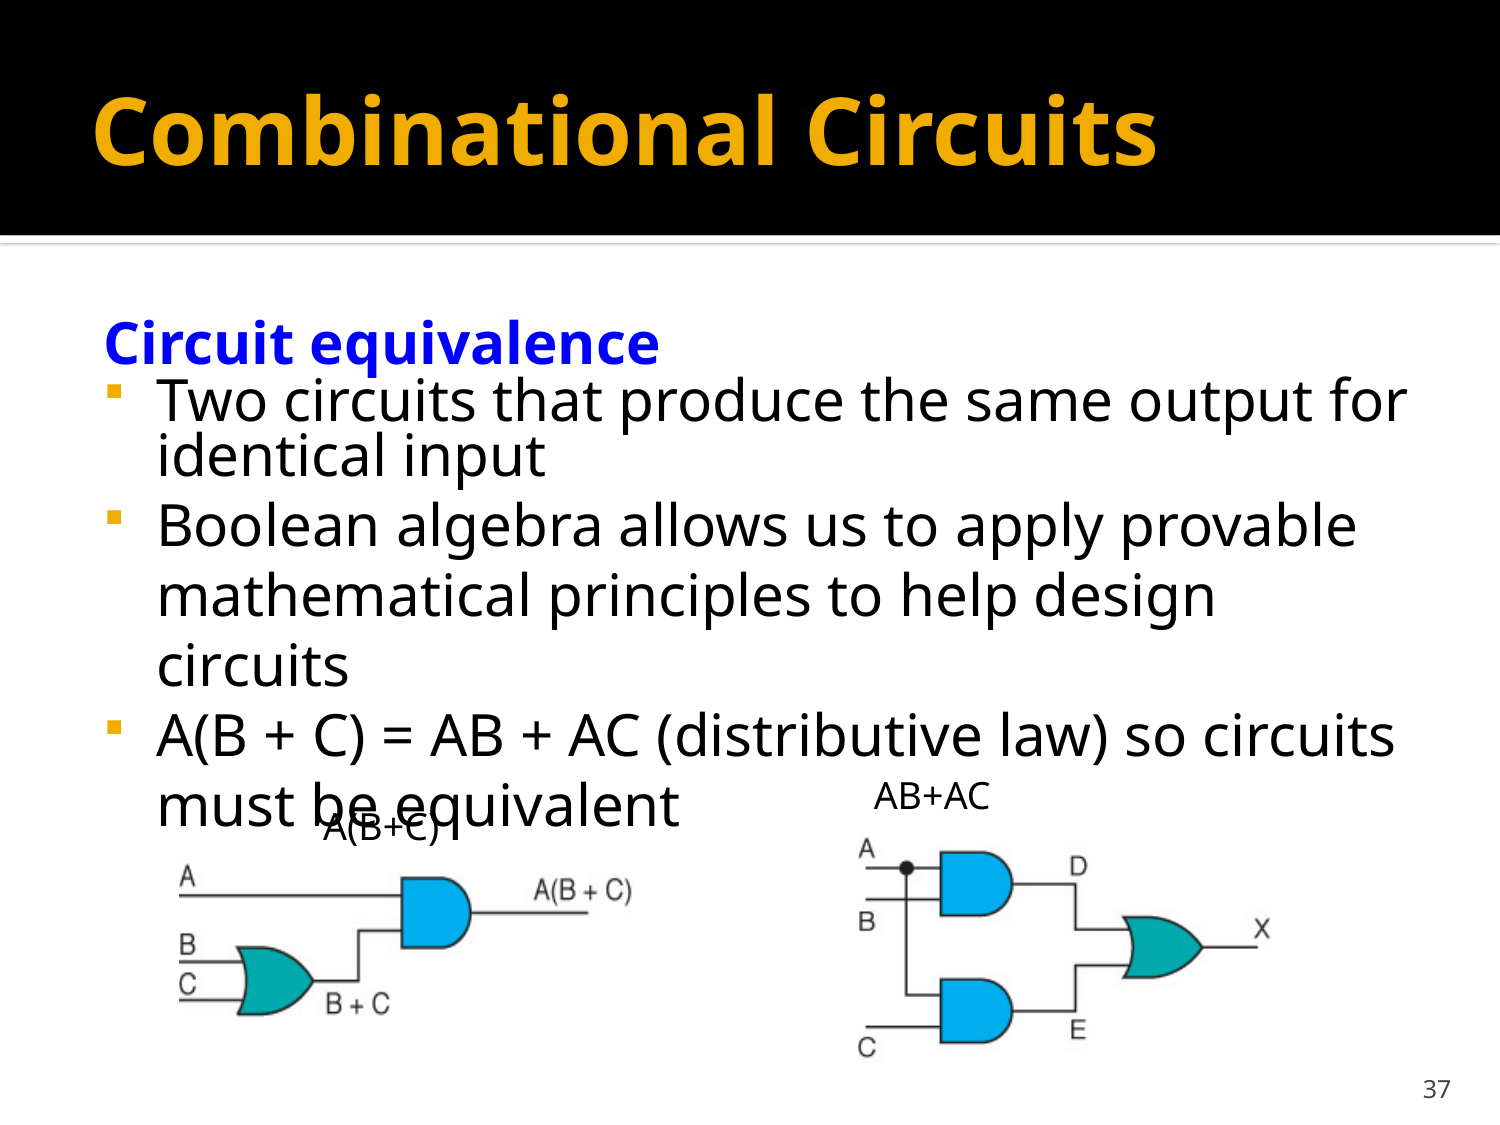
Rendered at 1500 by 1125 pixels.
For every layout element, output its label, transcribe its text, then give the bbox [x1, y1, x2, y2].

text_box A(B+C) [308, 795, 542, 856]
text_box AB+AC [858, 765, 1092, 825]
picture [179, 859, 633, 1021]
slide_number 36 [1345, 1062, 1467, 1108]
picture [858, 833, 1271, 1063]
list Circuit equivalence Two circuits that produce the same output for identical input Boolean algebra allows us to apply provable mathematical principles to help design circuits A(B + C) = AB + AC (distributive law) so circuits must be equivalent [75, 291, 1425, 1050]
title Combinational Circuits [75, 25, 1425, 231]
